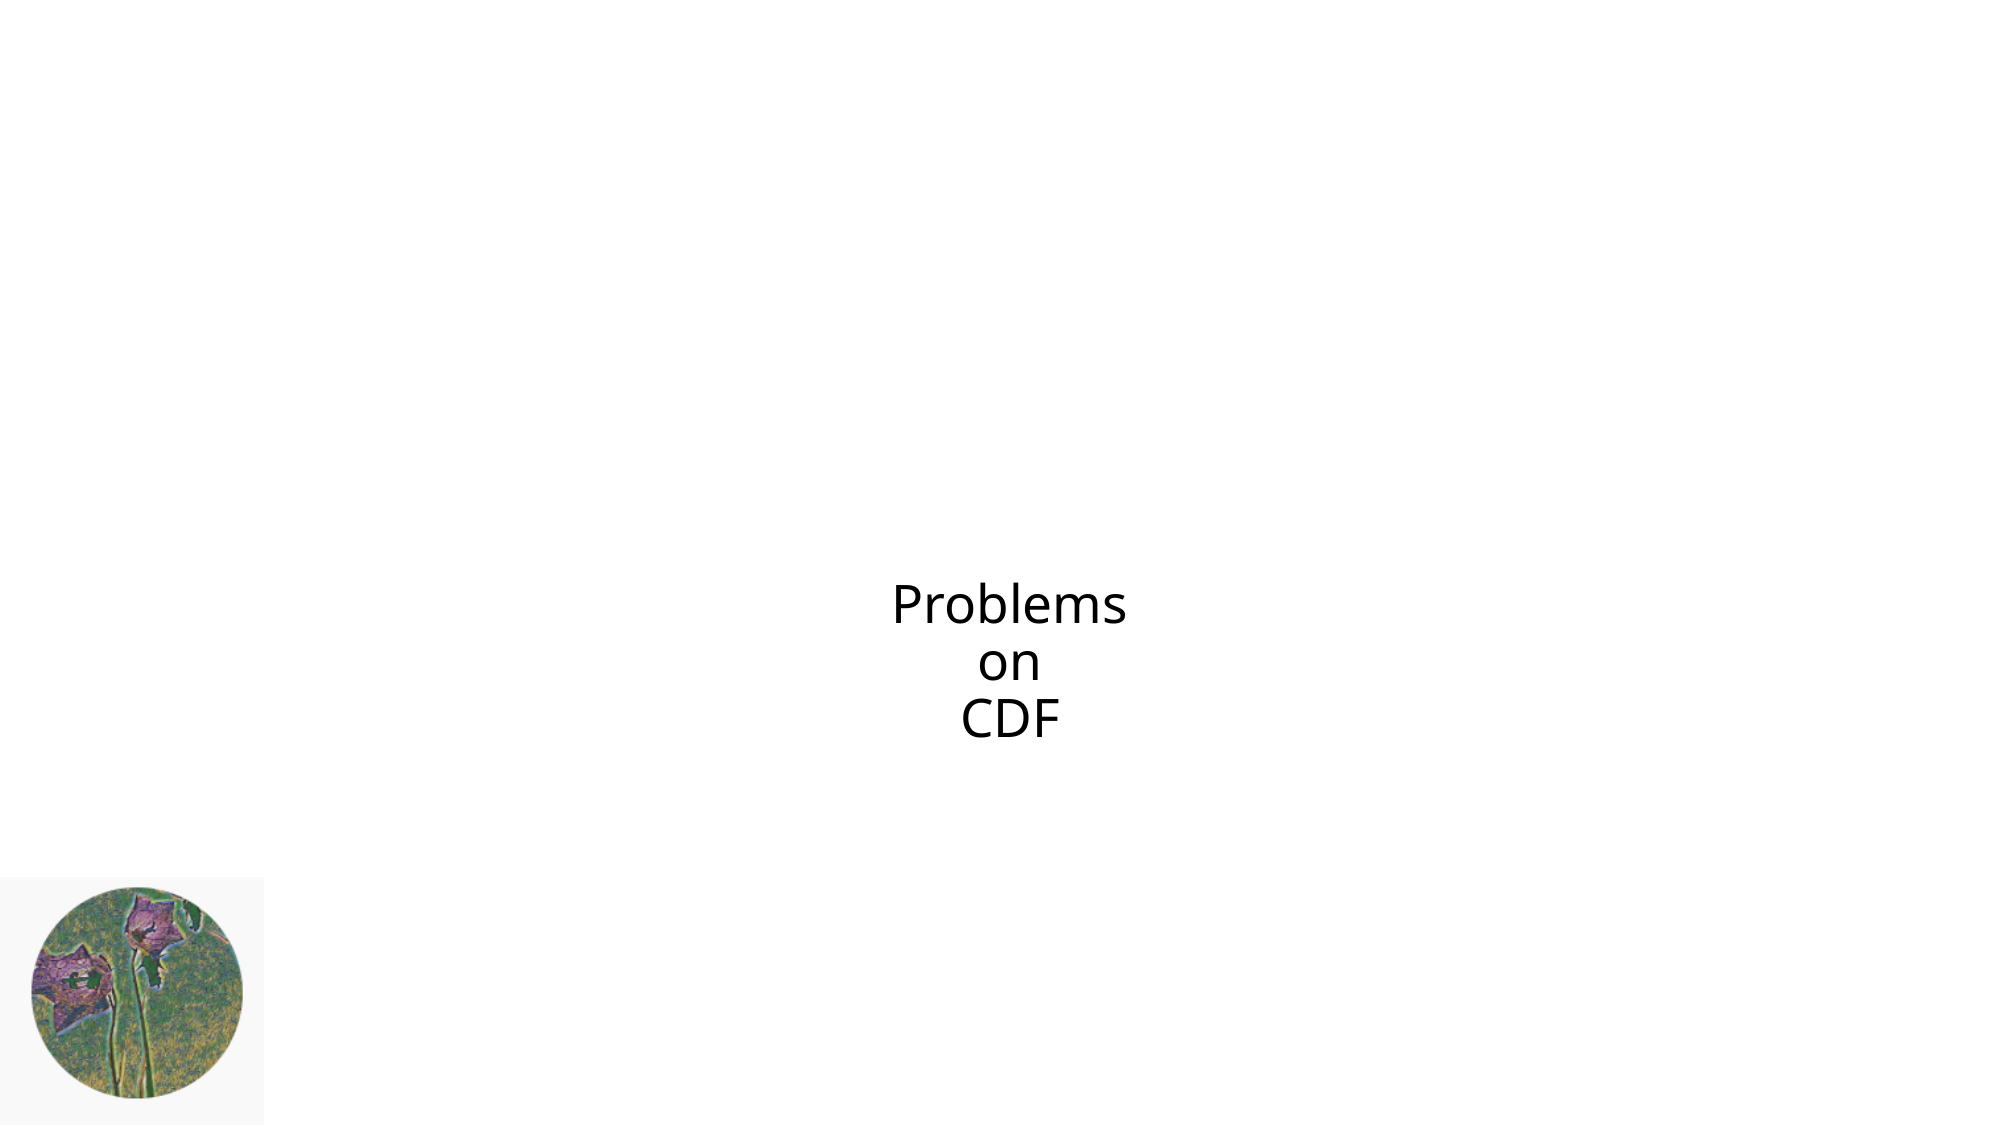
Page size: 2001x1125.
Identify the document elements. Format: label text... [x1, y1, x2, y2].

title Problems on CDF [143, 184, 1877, 878]
picture [0, 877, 264, 1125]
